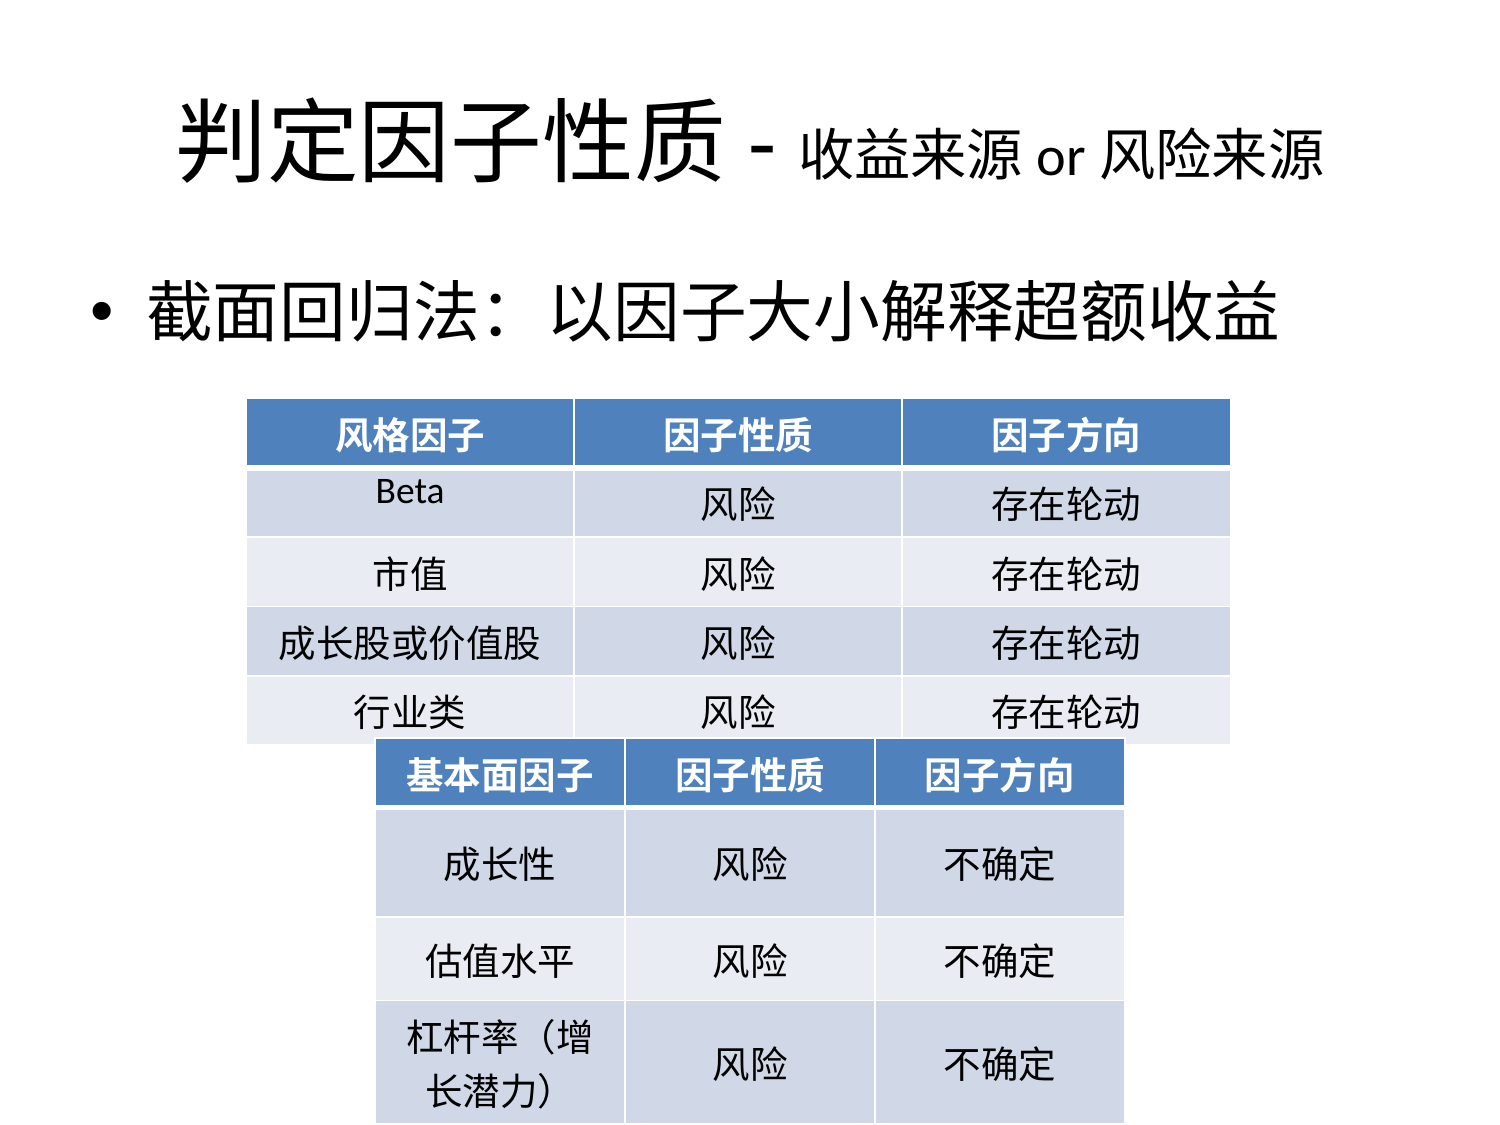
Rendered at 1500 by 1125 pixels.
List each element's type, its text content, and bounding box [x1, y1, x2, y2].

table_header 因子性质 [626, 739, 874, 805]
table_cell 市值 [247, 538, 573, 606]
table_cell 不确定 [876, 918, 1124, 1000]
table_cell 估值水平 [376, 918, 624, 1000]
list 截面回归法：以因子大小解释超额收益 [75, 262, 1425, 1005]
table_cell 成长性 [376, 810, 624, 916]
table_cell 行业类 [247, 677, 573, 744]
table_header 基本面因子 [376, 739, 624, 805]
table_cell 风险 [575, 538, 901, 606]
title 判定因子性质-收益来源or风险来源 [75, 45, 1425, 233]
table_cell 风险 [575, 471, 901, 536]
table_cell 存在轮动 [903, 677, 1230, 744]
table_header 因子性质 [575, 399, 901, 465]
table_cell 存在轮动 [903, 538, 1230, 606]
table_cell 存在轮动 [903, 471, 1230, 536]
table_cell 杠杆率（增长潜力） [376, 1001, 624, 1123]
table_cell Beta [247, 471, 573, 536]
table_header 风格因子 [247, 399, 573, 465]
table_cell 不确定 [876, 810, 1124, 916]
table_header 因子方向 [876, 739, 1124, 805]
table_cell 风险 [626, 1001, 874, 1123]
table_cell 风险 [626, 918, 874, 1000]
table_cell 不确定 [876, 1001, 1124, 1123]
table_cell 风险 [626, 810, 874, 916]
table_header 因子方向 [903, 399, 1230, 465]
table_cell 成长股或价值股 [247, 607, 573, 675]
table_cell 风险 [575, 677, 901, 737]
table_cell 风险 [575, 607, 901, 675]
table_cell 存在轮动 [903, 607, 1230, 675]
